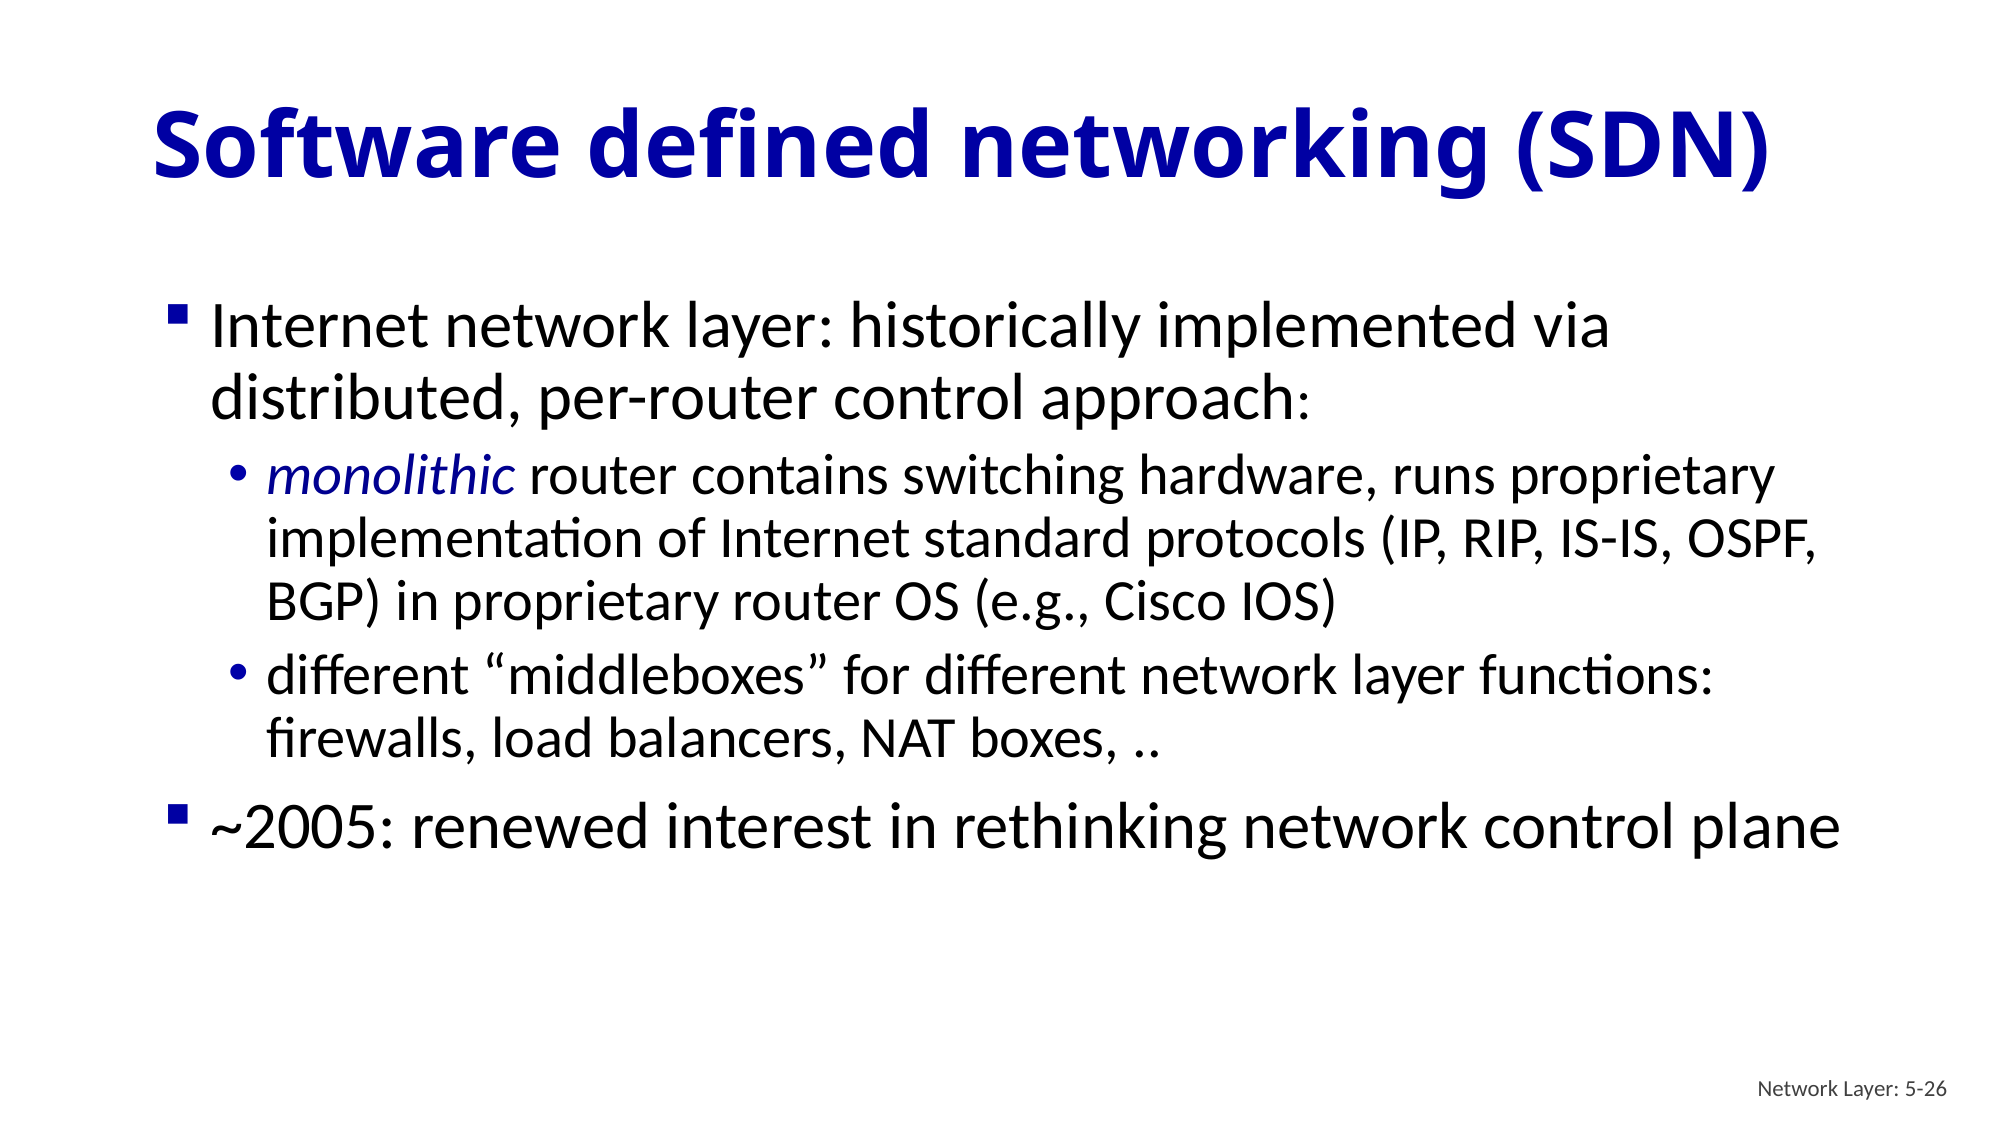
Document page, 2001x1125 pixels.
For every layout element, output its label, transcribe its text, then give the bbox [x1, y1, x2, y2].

title Software defined networking (SDN) [137, 74, 1863, 221]
slide_number Network Layer: 5-26 [1512, 1056, 1963, 1117]
list Internet network layer: historically implemented via distributed, per-router control approach: monolithic router contains switching hardware, runs proprietary implementation of Internet standard protocols (IP, RIP, IS-IS, OSPF, BGP) in proprietary router OS (e.g., Cisco IOS) different “middleboxes” for different network layer functions: firewalls, load balancers, NAT boxes, .. ~2005: renewed interest in rethinking network control plane [137, 282, 1863, 997]
